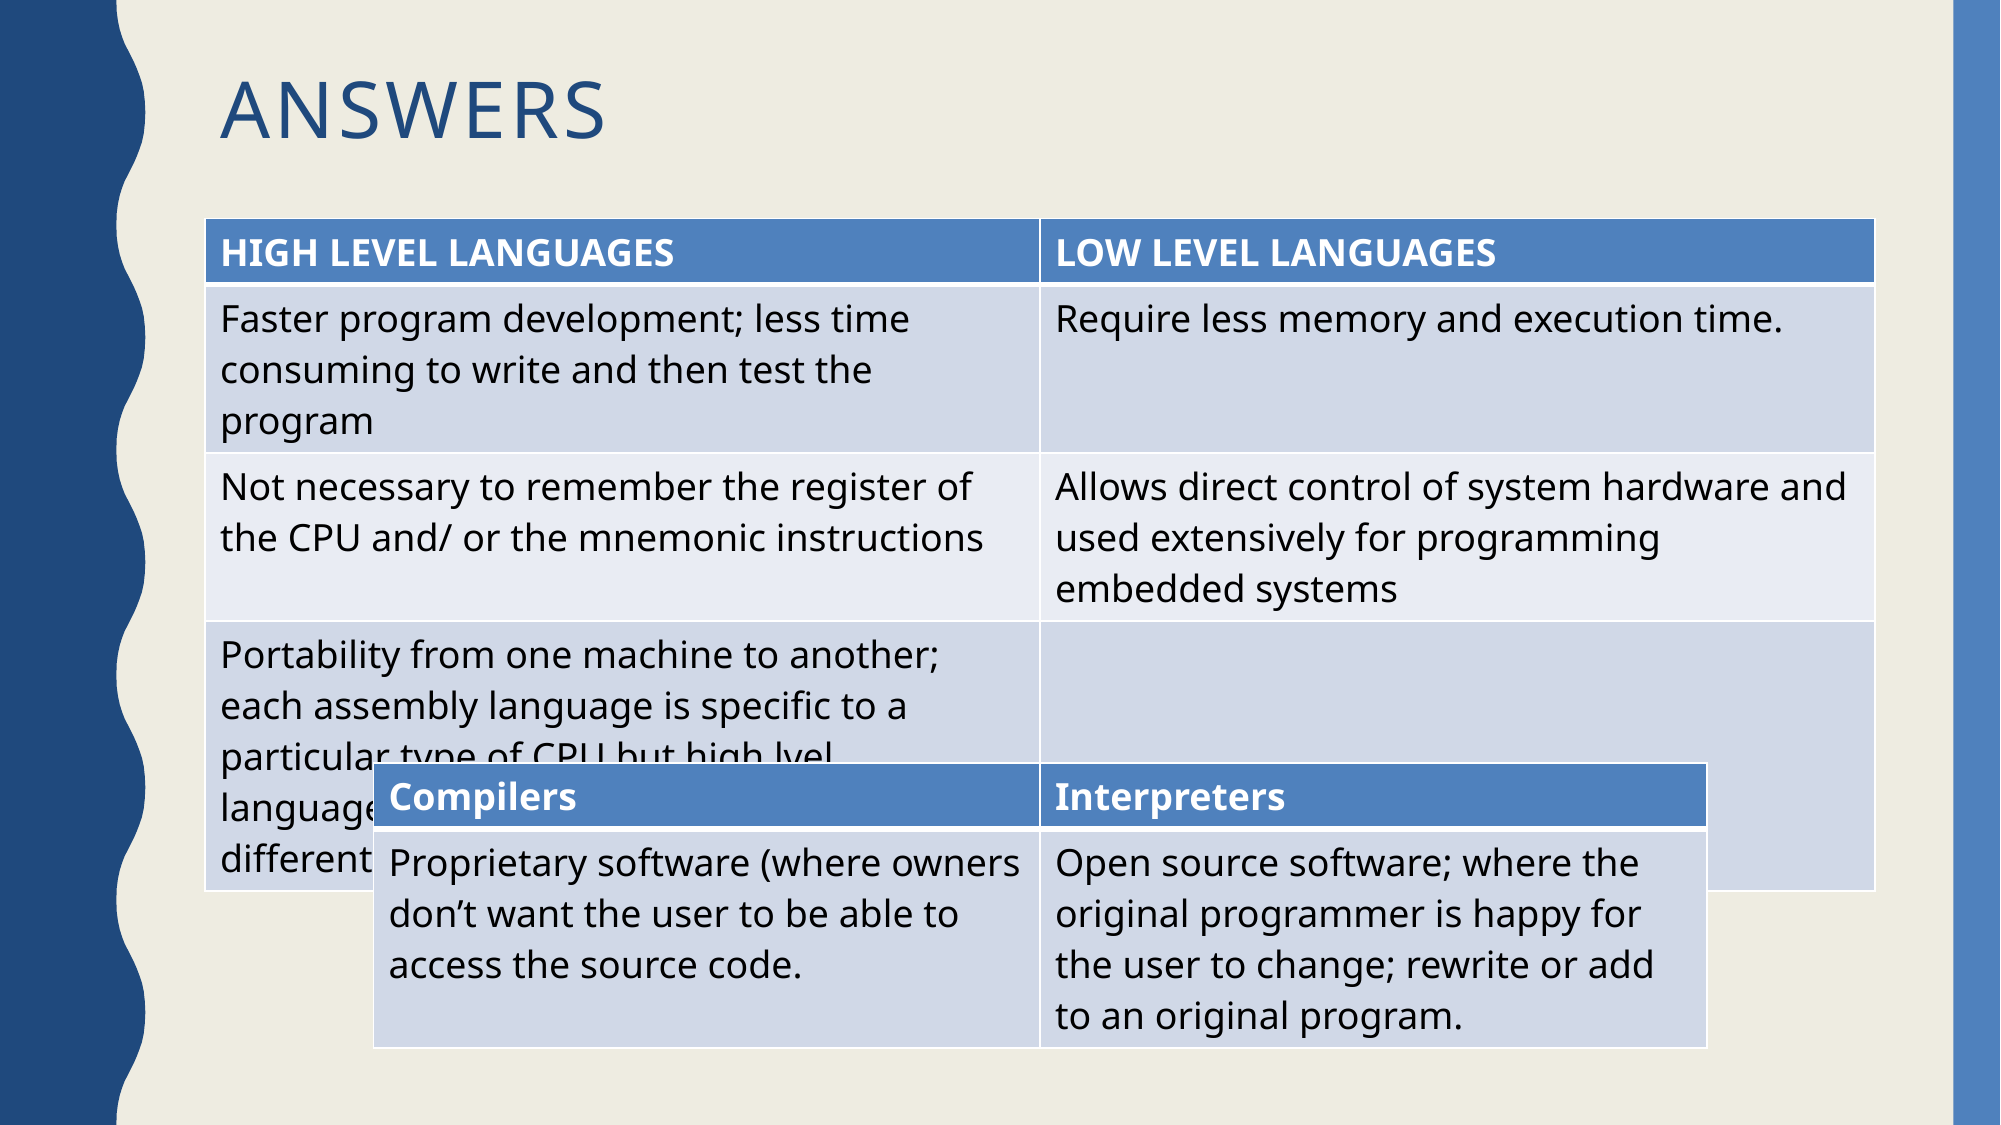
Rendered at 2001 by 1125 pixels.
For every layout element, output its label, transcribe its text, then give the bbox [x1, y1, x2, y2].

table_cell Portability from one machine to another; each assembly language is specific to a particular type of CPU but high lvel languages are generally portable across different CPU’s [206, 622, 1039, 890]
table_header Interpreters [1041, 764, 1706, 826]
title Answers [205, 62, 1875, 164]
table_cell Open source software; where the original programmer is happy for the user to change; rewrite or add to an original program. [1041, 832, 1706, 1047]
table_header LOW LEVEL LANGUAGES [1041, 219, 1874, 282]
table_cell Faster program development; less time consuming to write and then test the program [206, 287, 1039, 452]
table_cell Require less memory and execution time. [1041, 287, 1874, 452]
table_cell Allows direct control of system hardware and used extensively for programming embedded systems [1041, 454, 1874, 620]
table_cell [1041, 622, 1874, 890]
table_header Compilers [374, 764, 1039, 826]
table_cell Proprietary software (where owners don’t want the user to be able to access the source code. [374, 832, 1039, 1047]
table_header HIGH LEVEL LANGUAGES [206, 219, 1039, 282]
table_cell Not necessary to remember the register of the CPU and/ or the mnemonic instructions [206, 454, 1039, 620]
